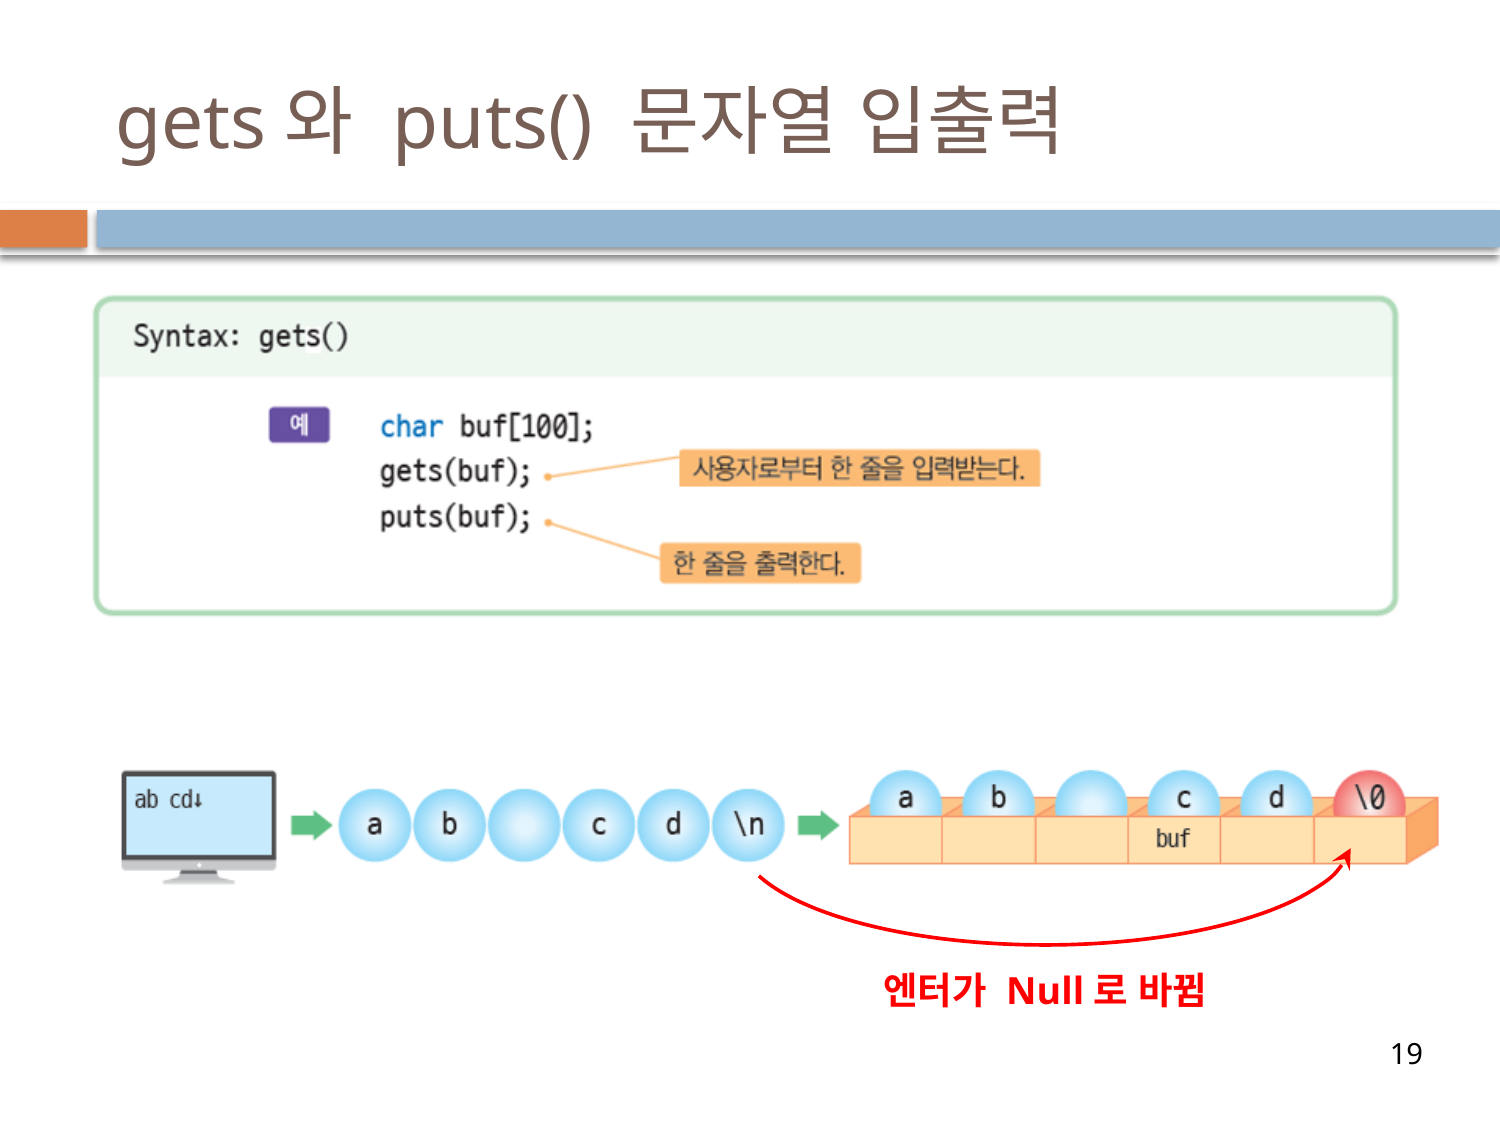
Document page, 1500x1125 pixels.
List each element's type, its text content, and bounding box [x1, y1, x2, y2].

text_box 엔터가 Null로 바뀜 [868, 960, 1223, 1020]
slide_number 19 [1021, 1024, 1438, 1085]
text_box [864, 925, 1227, 946]
title gets와 puts() 문자열 입출력 [100, 37, 1438, 200]
picture [80, 278, 1419, 633]
picture [100, 728, 1478, 915]
